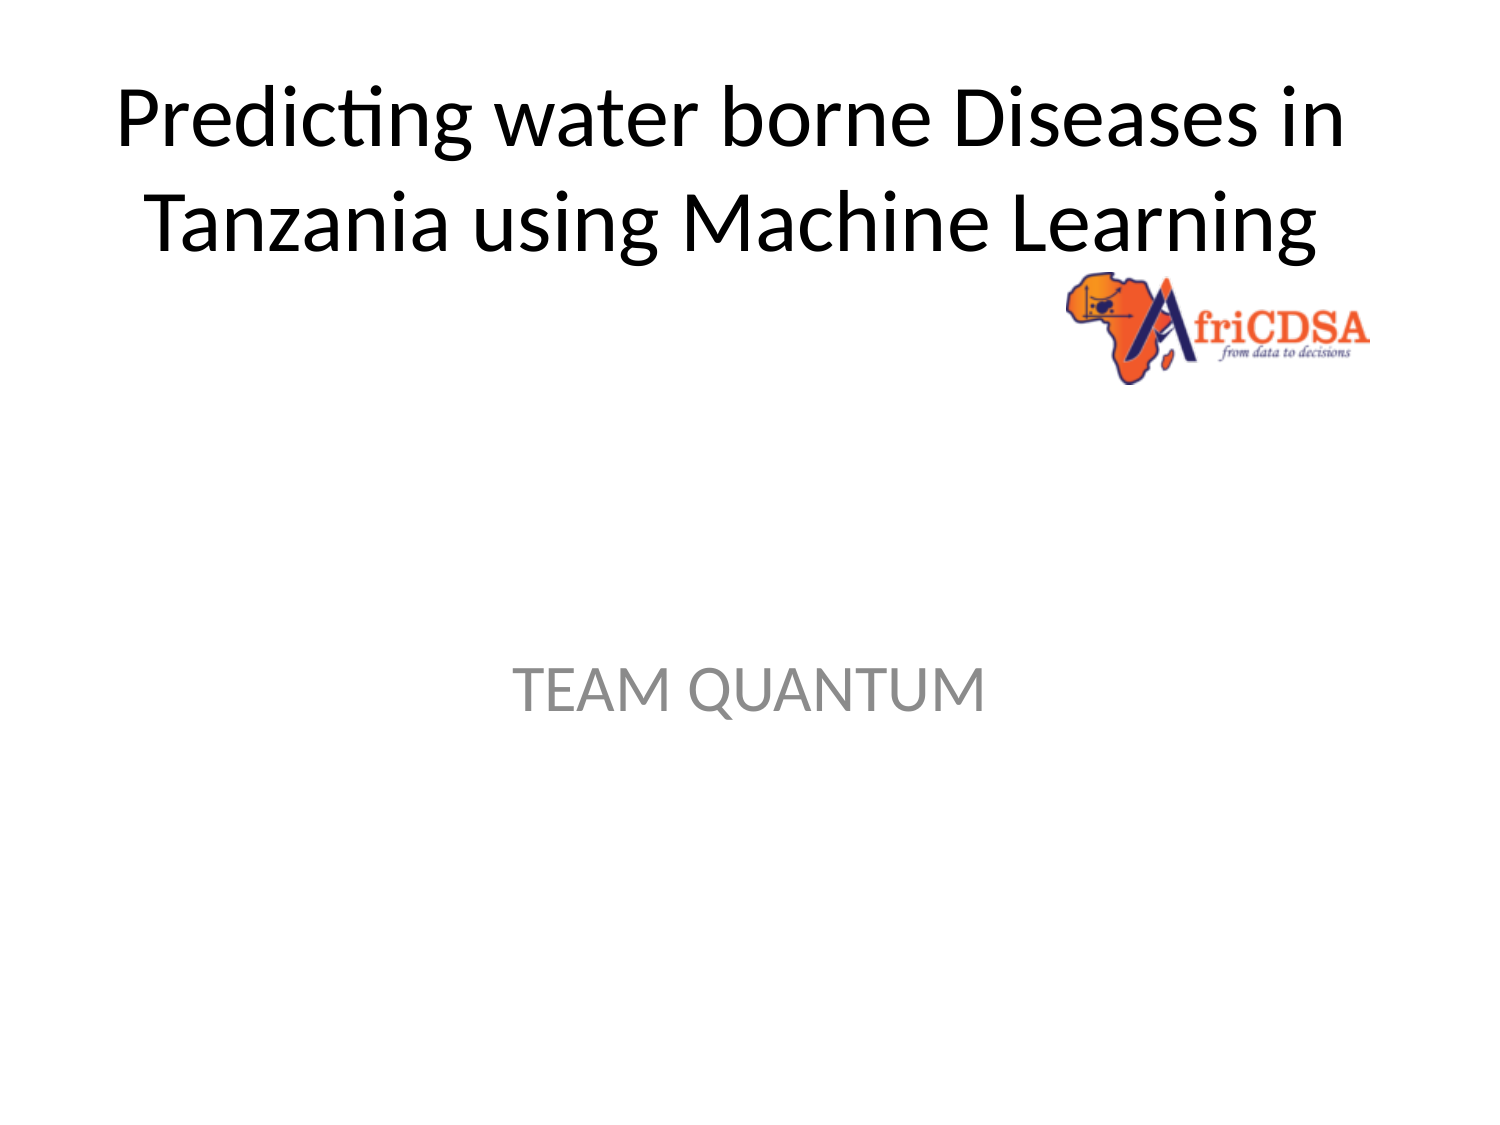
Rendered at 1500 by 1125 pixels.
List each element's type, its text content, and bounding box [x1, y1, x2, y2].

title Predicting water borne Diseases in Tanzania using Machine Learning [94, 43, 1370, 285]
picture [1066, 272, 1370, 386]
subtitle TEAM QUANTUM [225, 637, 1275, 925]
